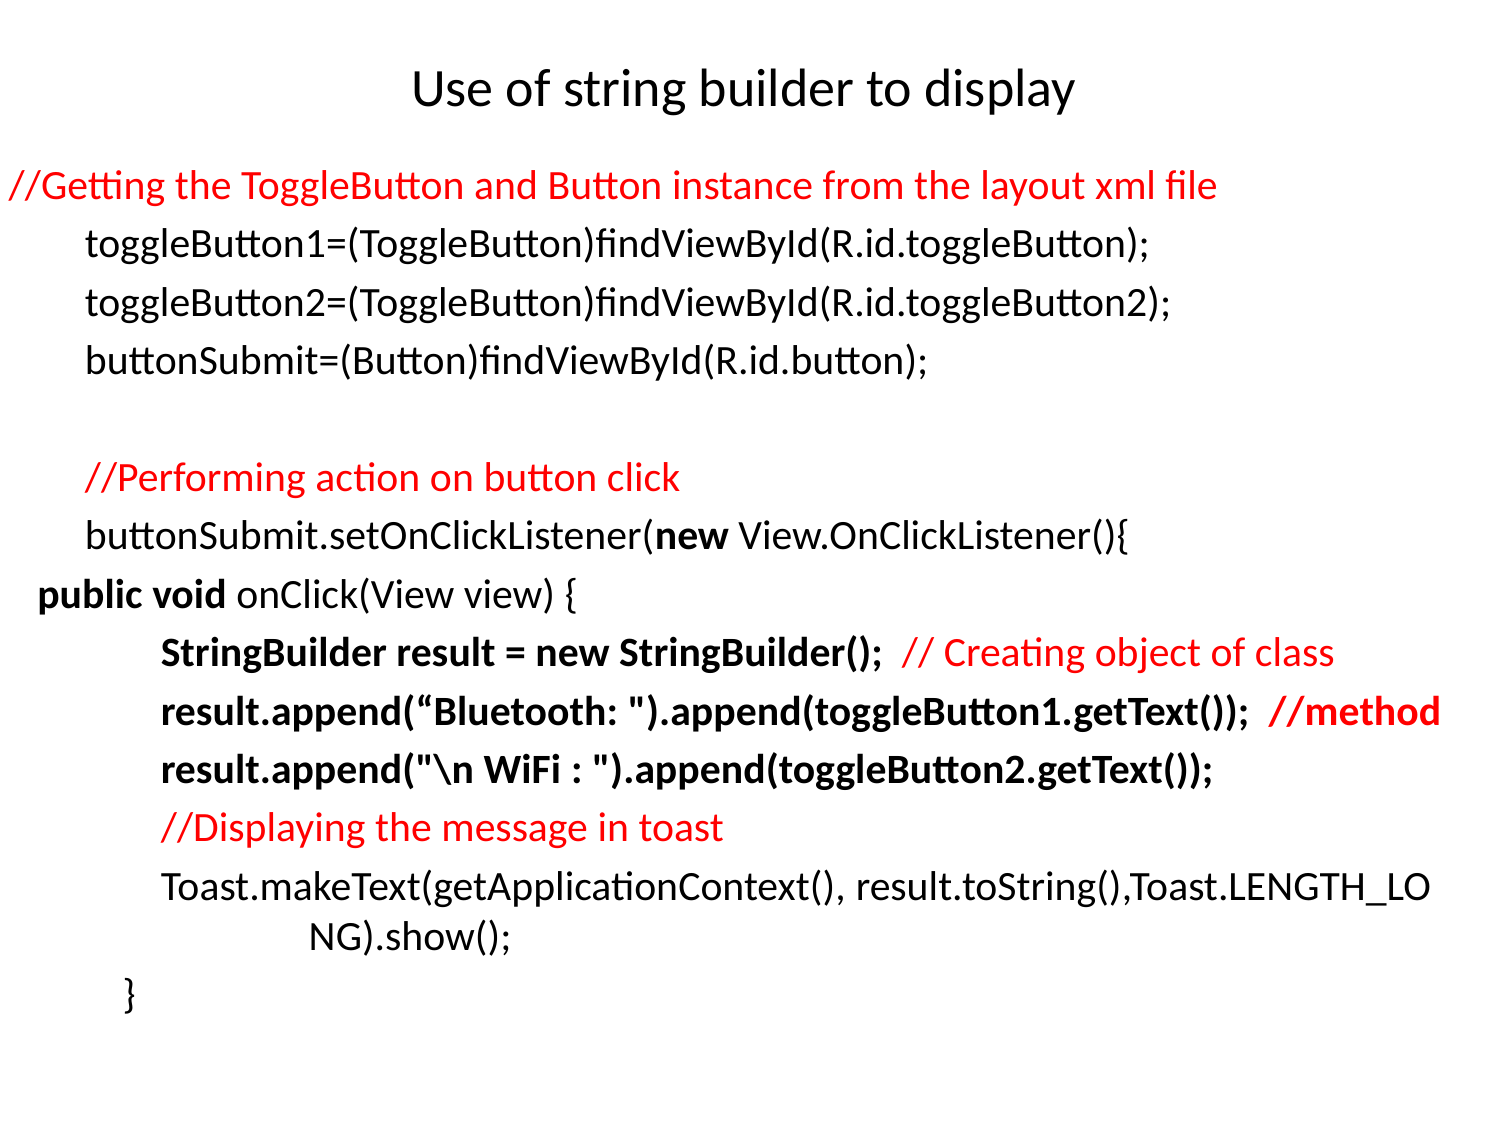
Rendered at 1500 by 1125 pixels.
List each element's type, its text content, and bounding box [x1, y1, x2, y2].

list //Getting the ToggleButton and Button instance from the layout xml file toggleButton1=(ToggleButton)findViewById(R.id.toggleButton); toggleButton2=(ToggleButton)findViewById(R.id.toggleButton2); buttonSubmit=(Button)findViewById(R.id.button); //Performing action on button click buttonSubmit.setOnClickListener(new View.OnClickListener(){ public void onClick(View view) { StringBuilder result = new StringBuilder(); // Creating object of class result.append(“Bluetooth: ").append(toggleButton1.getText()); //method result.append("\n WiFi : ").append(toggleButton2.getText()); //Displaying the message in toast Toast.makeText(getApplicationContext(), result.toString(),Toast.LENGTH_LO NG).show(); } [0, 149, 1488, 1113]
title Use of string builder to display [75, 45, 1425, 125]
